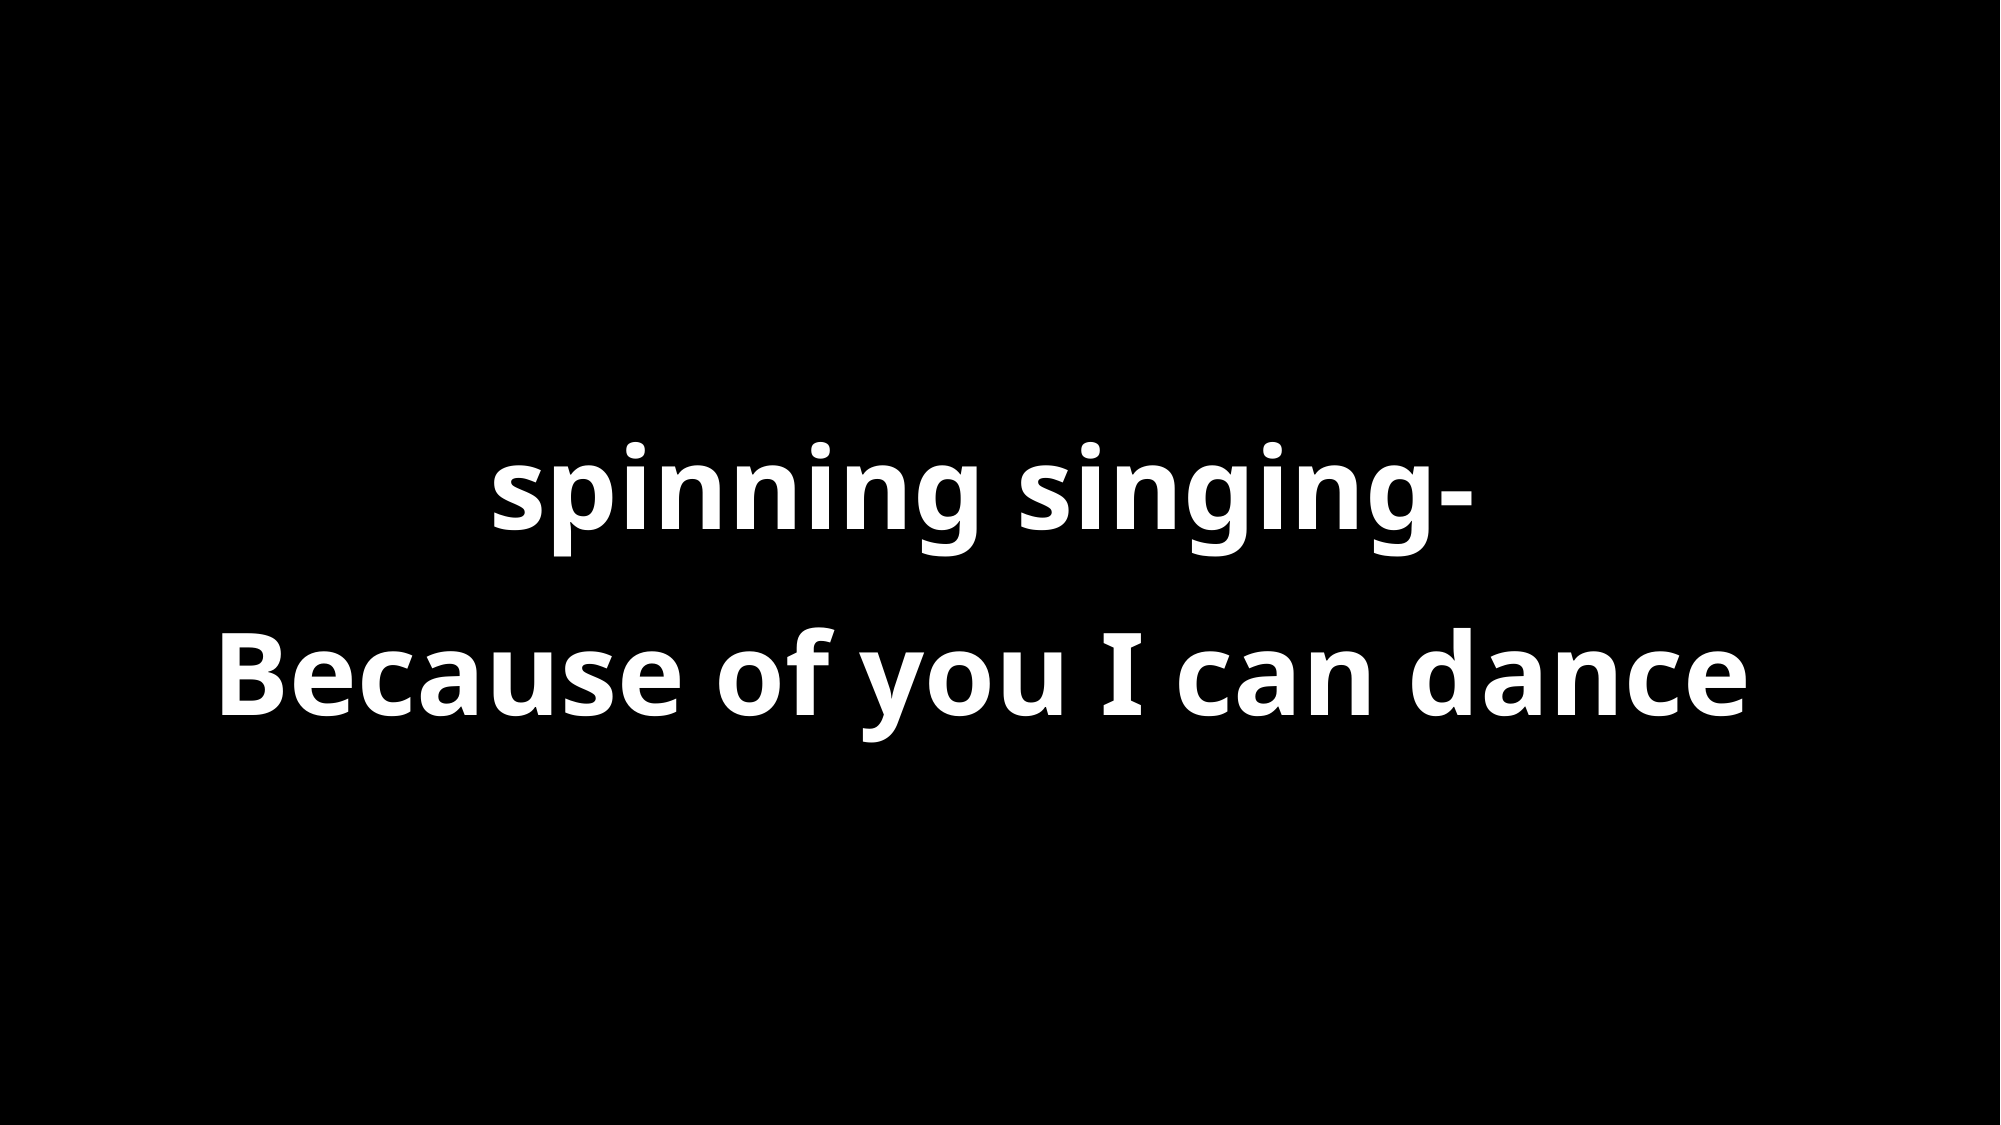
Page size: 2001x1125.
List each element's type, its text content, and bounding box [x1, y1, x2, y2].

text_box spinning singing- Because of you I can dance [52, 359, 1913, 746]
